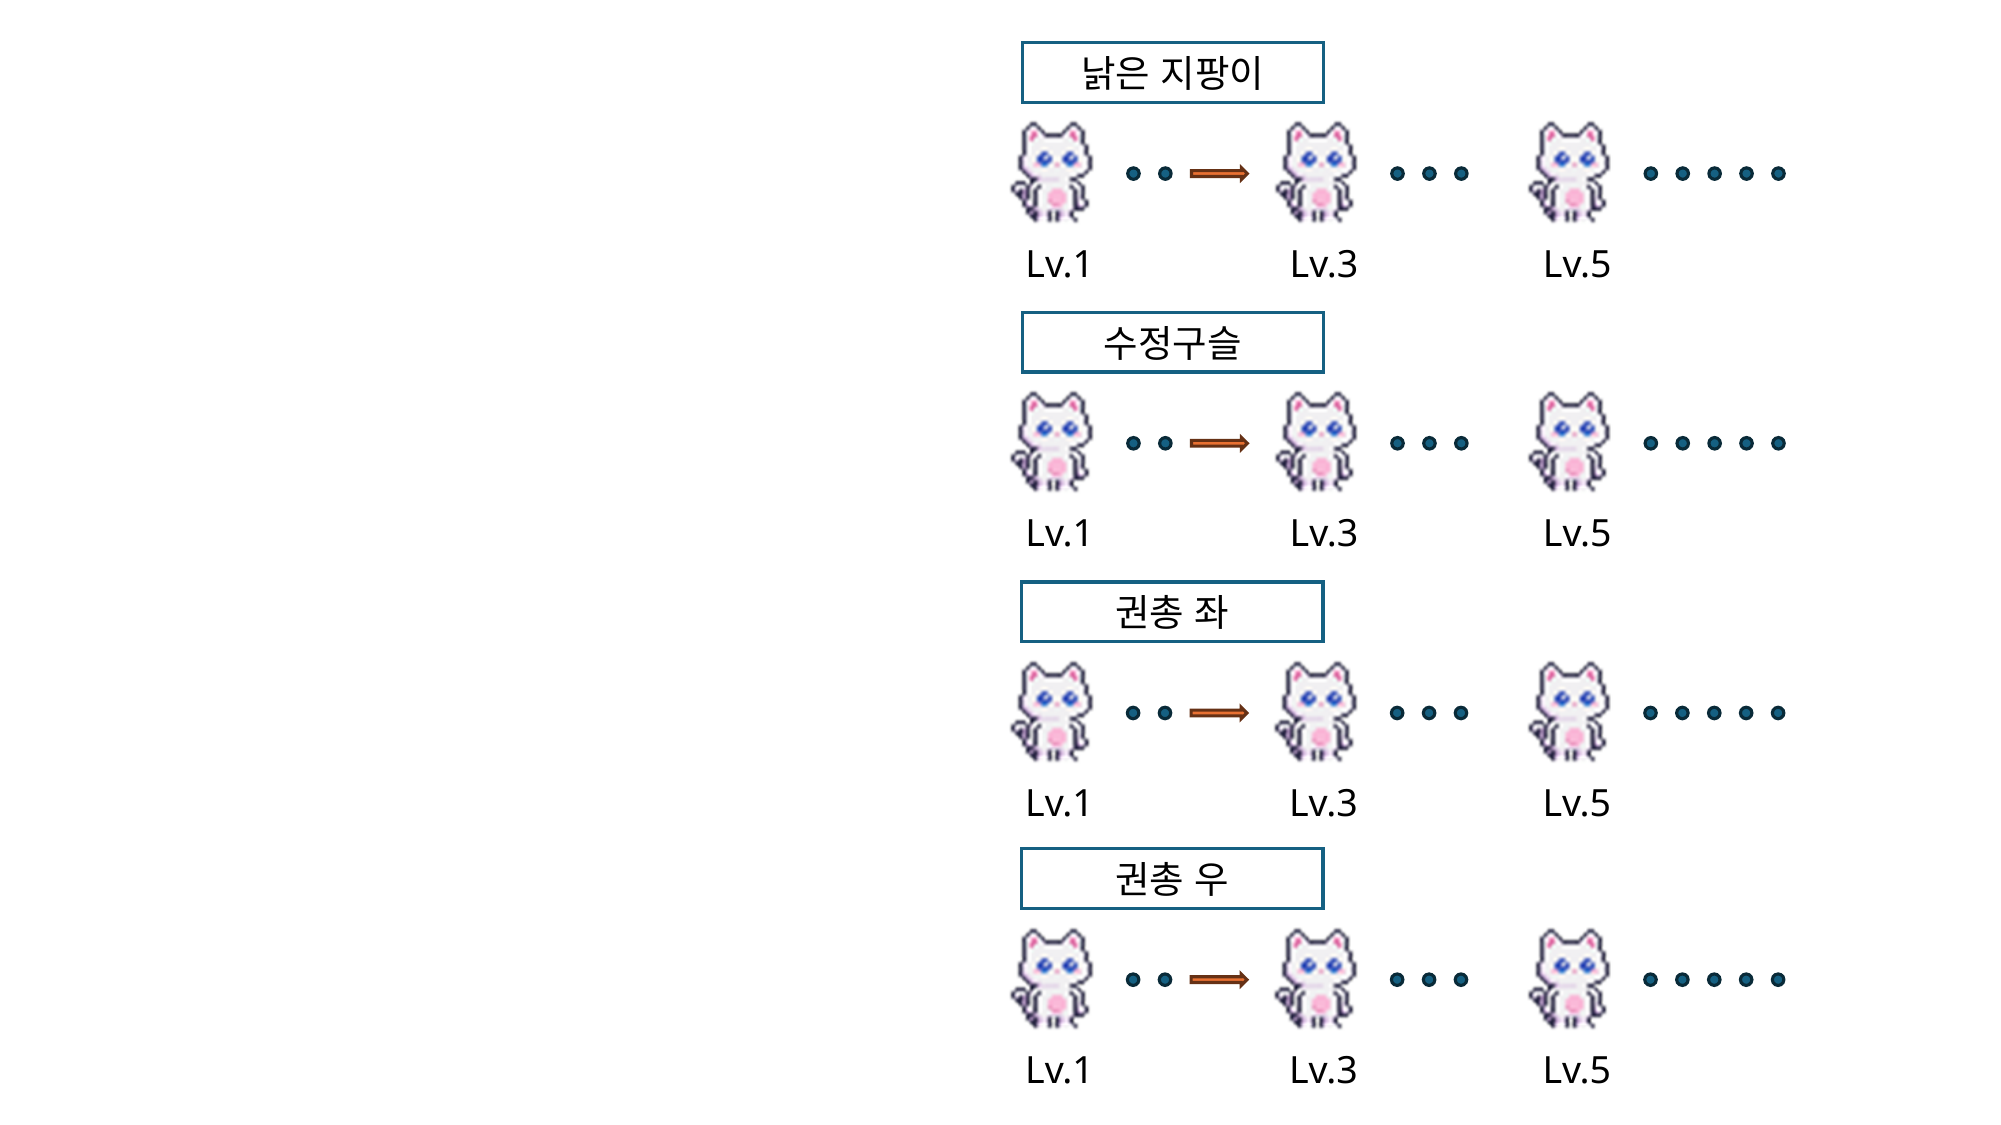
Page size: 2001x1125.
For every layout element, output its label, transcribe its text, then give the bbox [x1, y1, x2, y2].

text_box 수정구슬 [1021, 311, 1325, 374]
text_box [999, 653, 1785, 833]
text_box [999, 384, 1785, 563]
text_box 권총 우 [1020, 847, 1325, 910]
text_box 권총 좌 [1020, 580, 1325, 643]
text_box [999, 920, 1785, 1100]
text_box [999, 114, 1785, 294]
text_box 낡은 지팡이 [1021, 41, 1325, 104]
